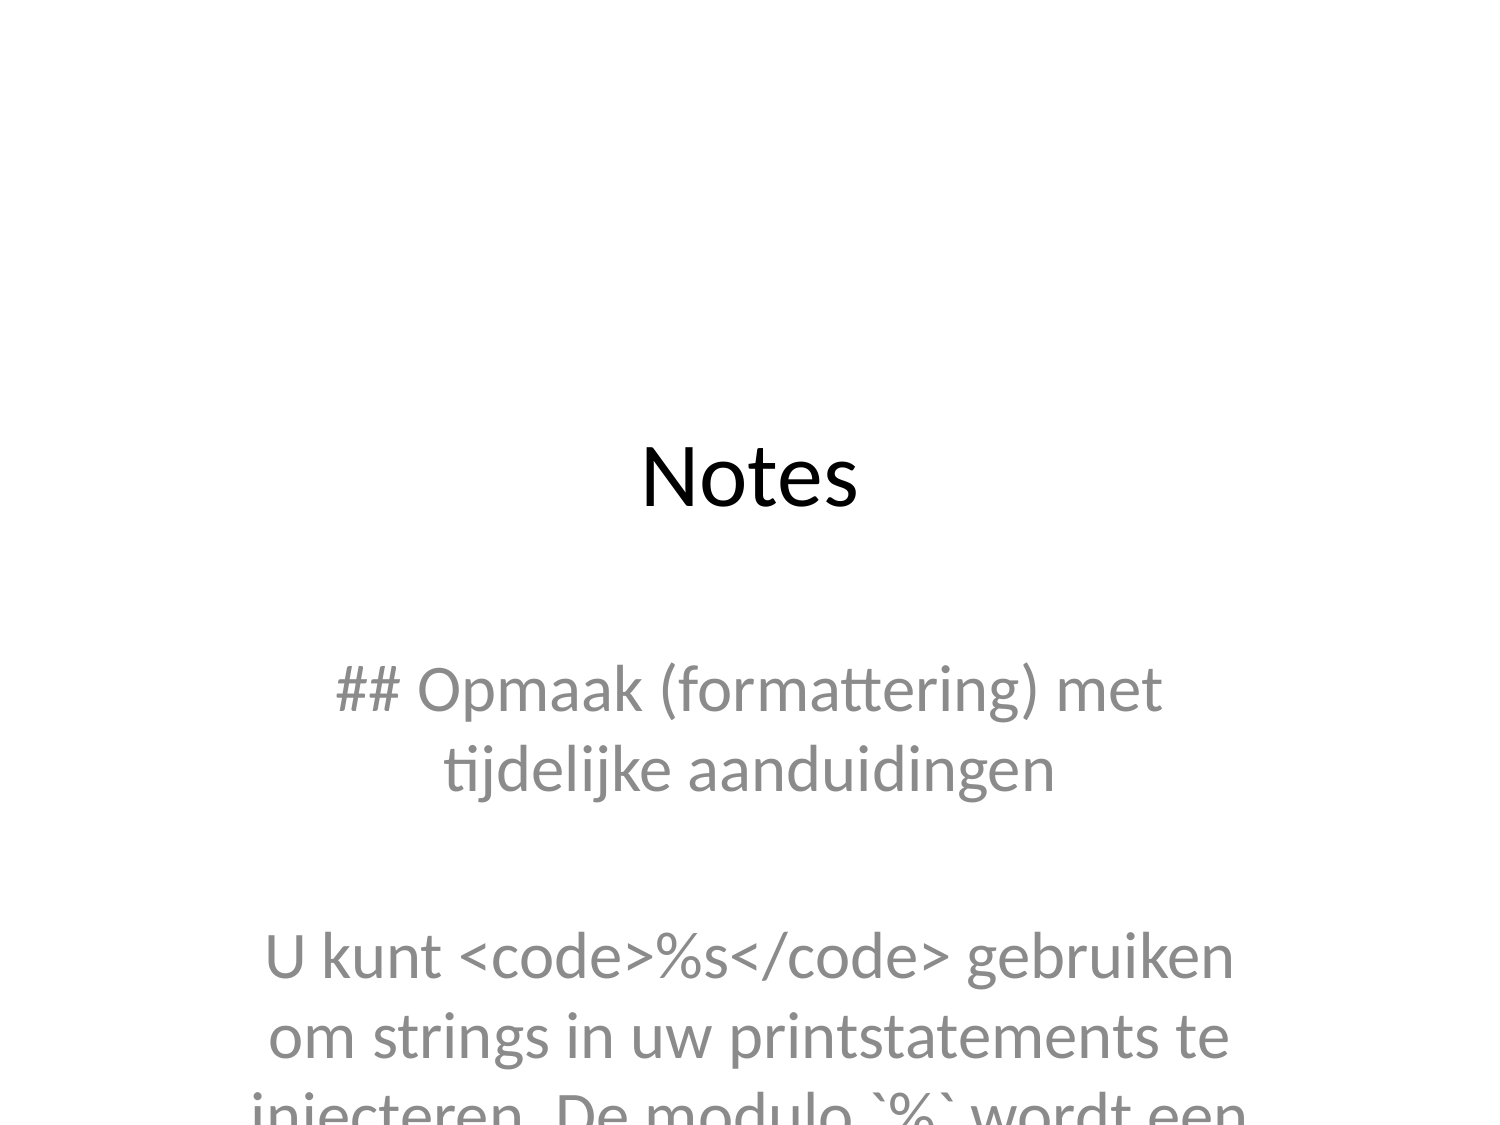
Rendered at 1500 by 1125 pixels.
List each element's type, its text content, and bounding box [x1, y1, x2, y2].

subtitle ## Opmaak (formattering) met tijdelijke aanduidingen U kunt <code>%s</code> gebruiken om strings in uw printstatements te injecteren. De modulo `%` wordt een "String-formattering-operator" genoemd. [225, 637, 1275, 925]
title Notes [112, 349, 1388, 591]
